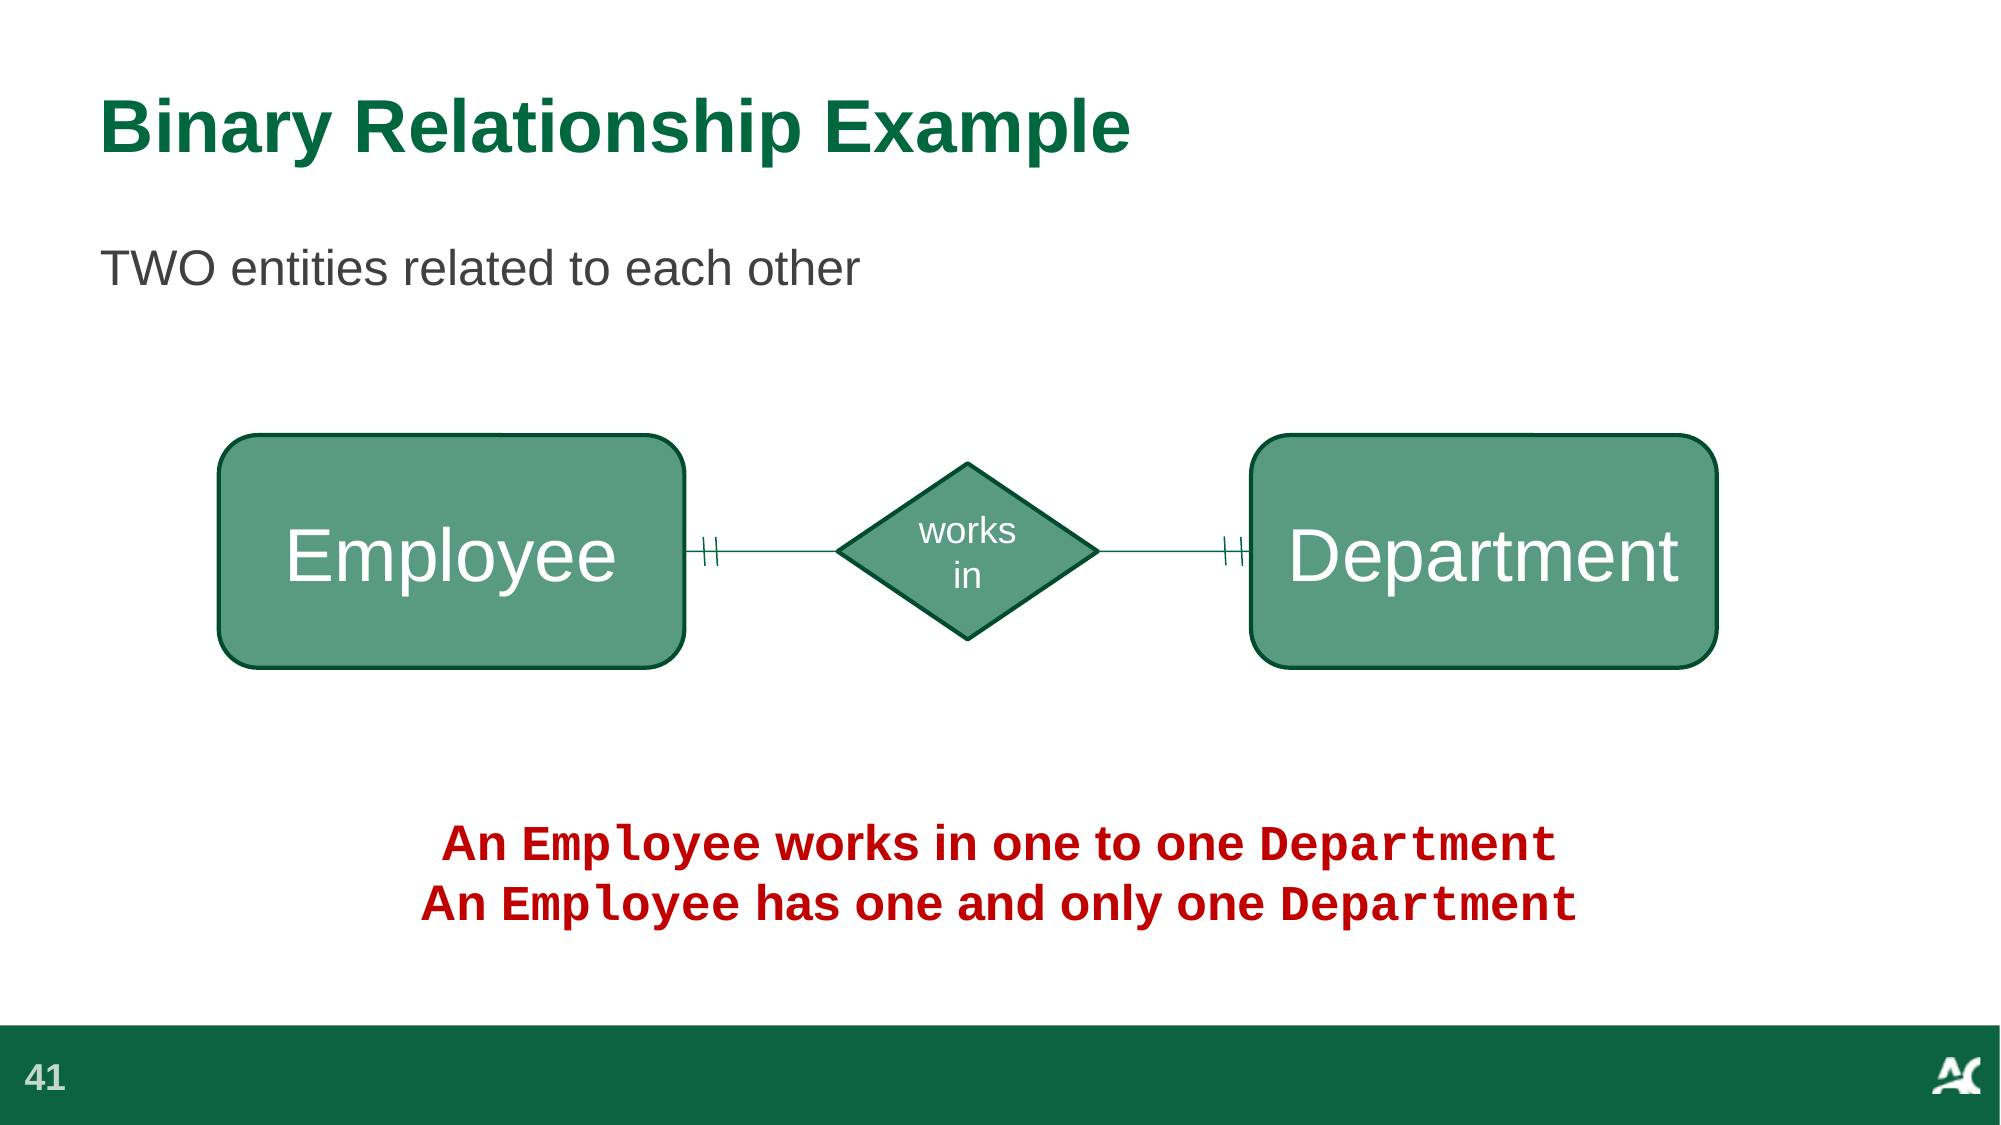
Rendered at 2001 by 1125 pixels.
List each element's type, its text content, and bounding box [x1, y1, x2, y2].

slide_number 41 [24, 1045, 90, 1106]
text_box Department [1248, 432, 1719, 670]
list TWO entities related to each other [99, 229, 1882, 861]
text_box Employee [216, 432, 687, 670]
title Binary Relationship Example [99, 94, 1882, 229]
text_box An Employee works in one to one Department An Employee has one and only one Department [322, 802, 1678, 998]
text_box works in [836, 461, 1100, 642]
